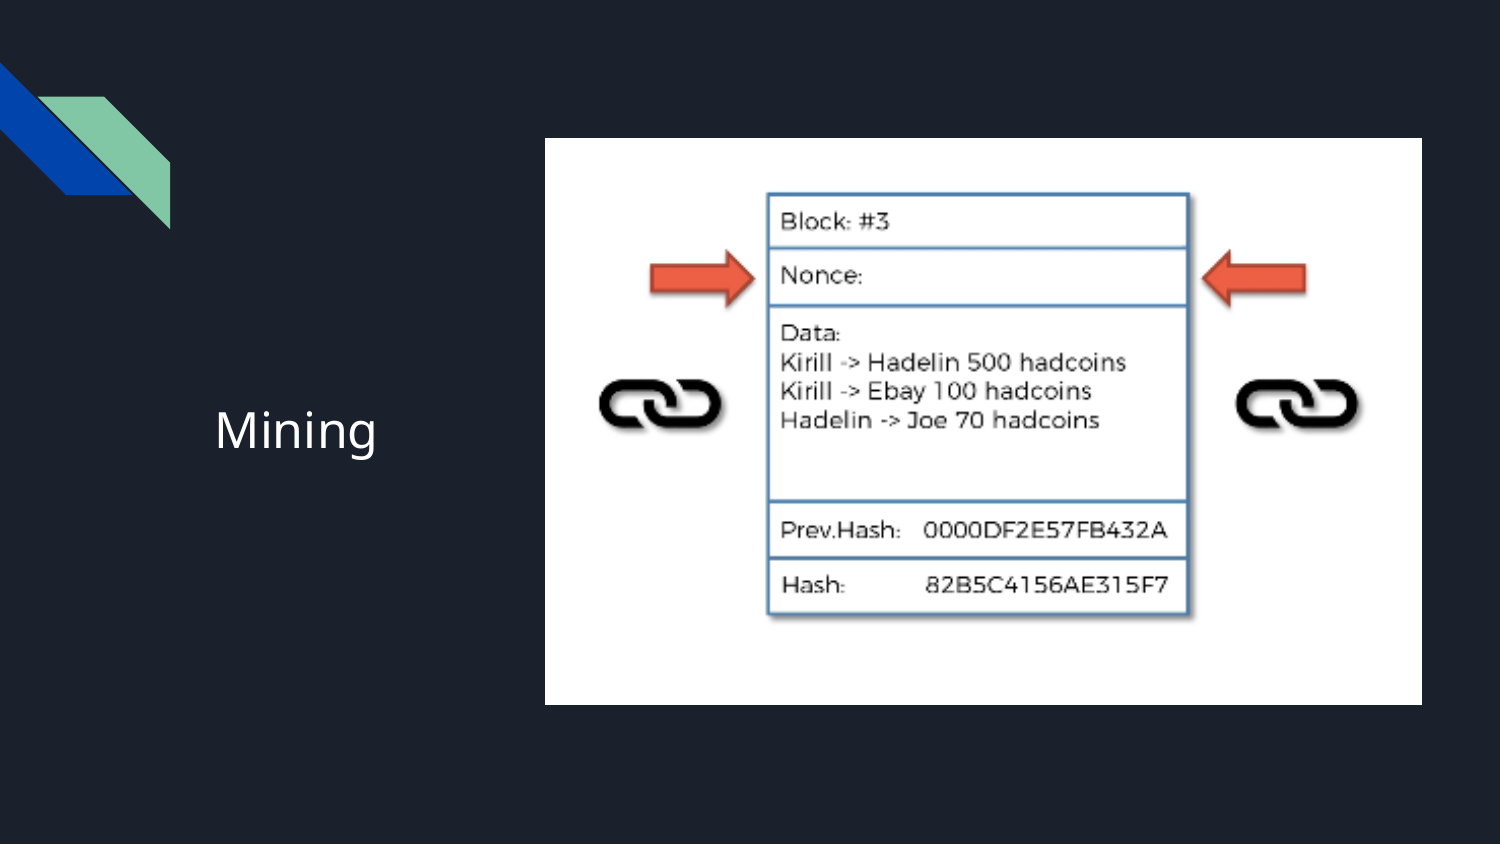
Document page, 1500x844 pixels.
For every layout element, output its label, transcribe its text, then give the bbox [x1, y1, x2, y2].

picture [544, 138, 1423, 706]
title Mining [199, 383, 539, 461]
